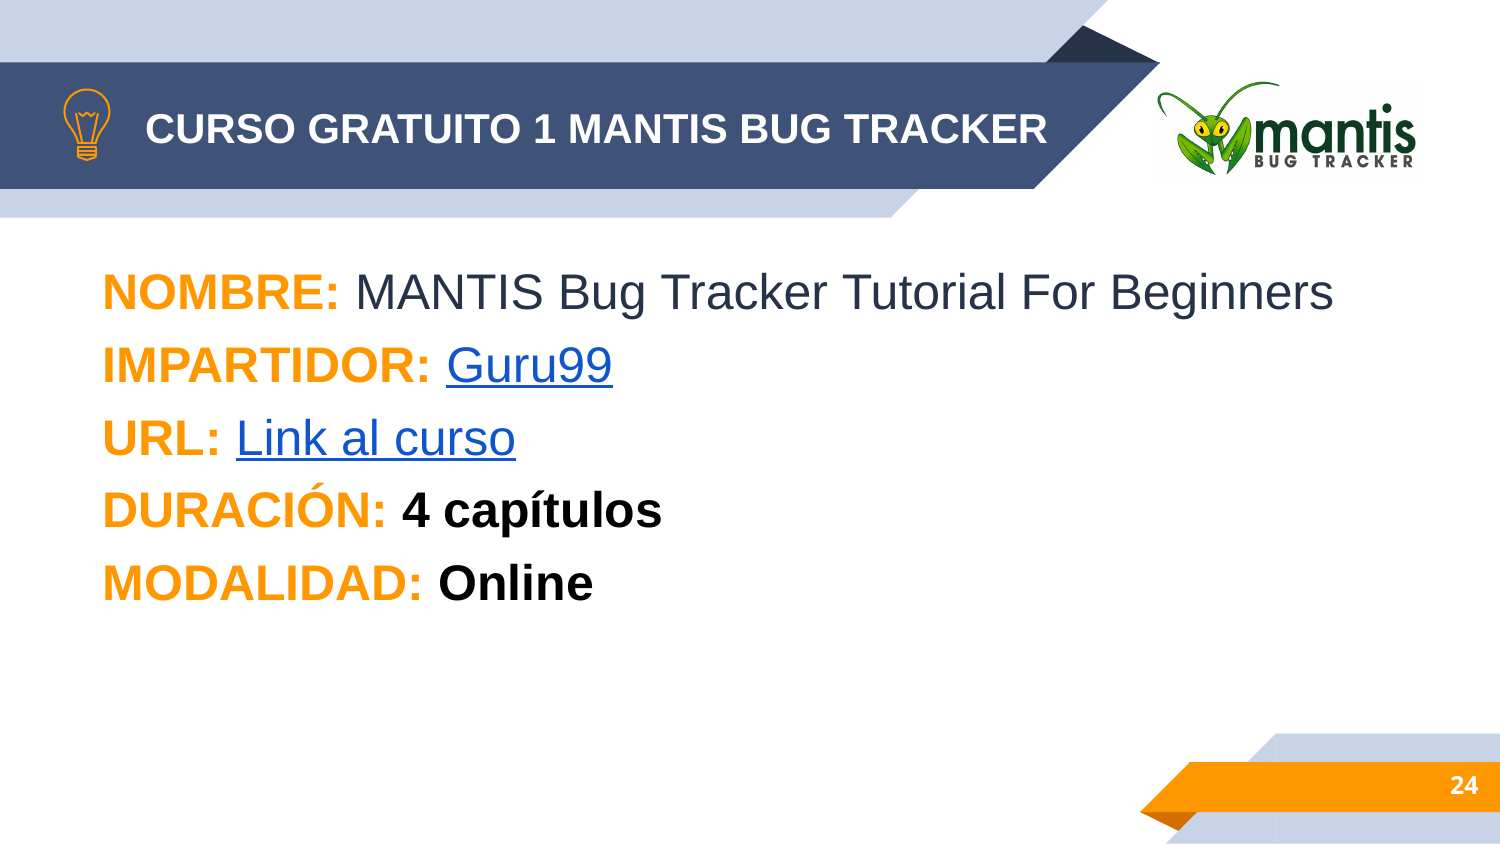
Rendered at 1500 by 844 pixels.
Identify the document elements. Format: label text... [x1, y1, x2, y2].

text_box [64, 89, 110, 161]
title CURSO GRATUITO 1 MANTIS BUG TRACKER [130, 64, 1092, 190]
picture [1152, 77, 1425, 180]
list NOMBRE: MANTIS Bug Tracker Tutorial For Beginners IMPARTIDOR: Guru99 URL: Link al curso DURACIÓN: 4 capítulos MODALIDAD: Online [87, 245, 1362, 751]
slide_number 24 [1249, 760, 1494, 813]
